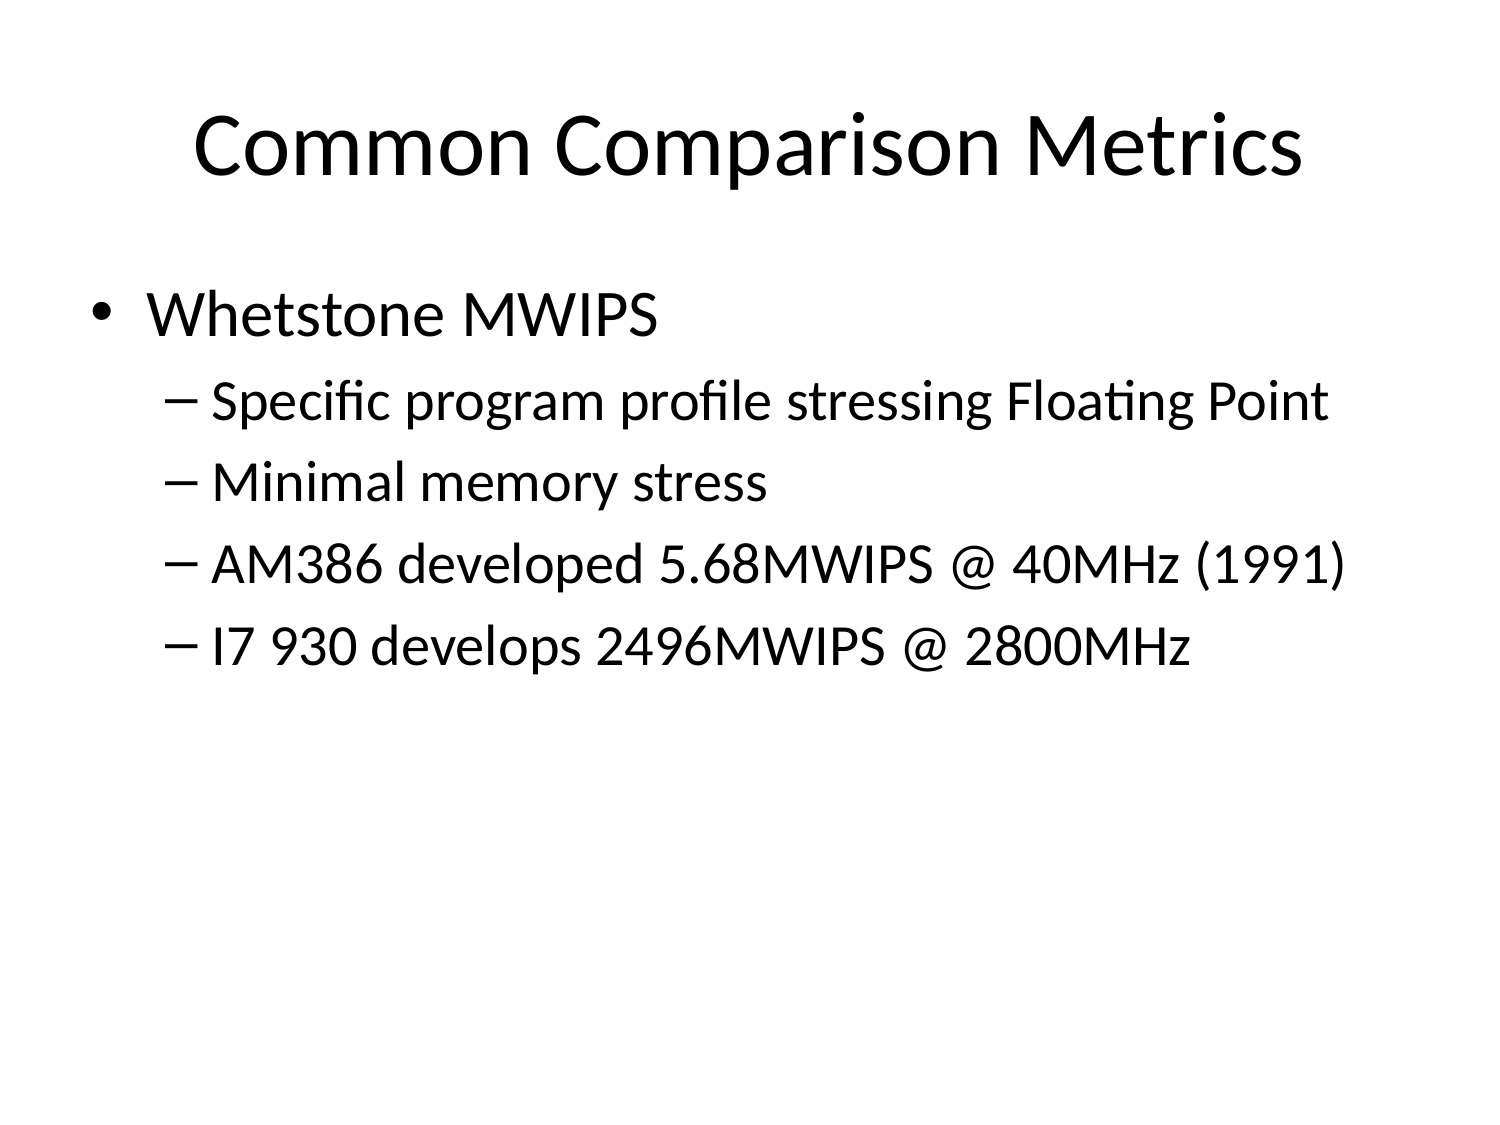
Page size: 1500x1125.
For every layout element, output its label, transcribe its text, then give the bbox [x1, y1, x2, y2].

title Common Comparison Metrics [75, 45, 1425, 233]
list Whetstone MWIPS Specific program profile stressing Floating Point Minimal memory stress AM386 developed 5.68MWIPS @ 40MHz (1991) I7 930 develops 2496MWIPS @ 2800MHz [75, 262, 1425, 1005]
